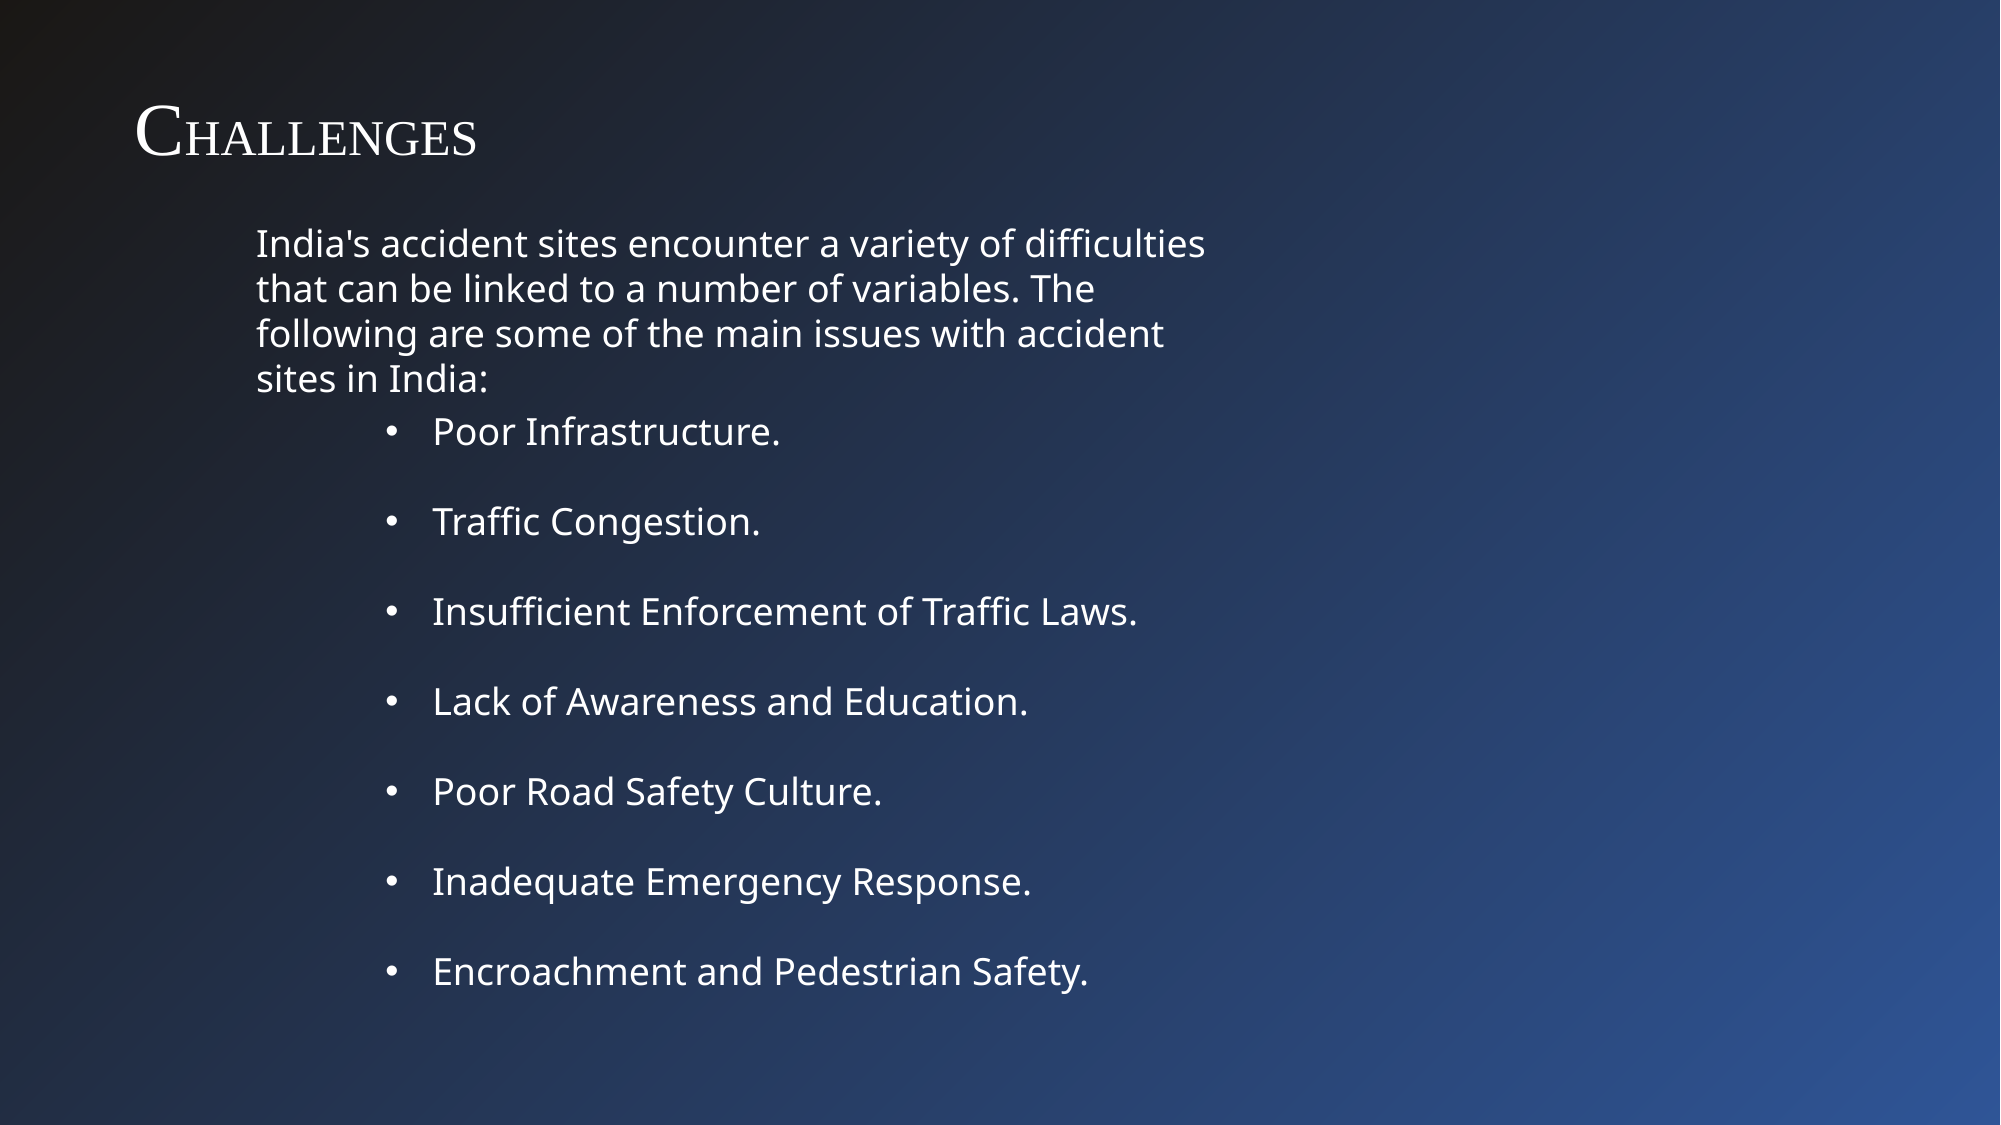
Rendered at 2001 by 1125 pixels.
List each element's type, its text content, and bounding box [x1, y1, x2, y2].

text_box CHALLENGES [119, 72, 1233, 178]
text_box Poor Infrastructure. Traffic Congestion. Insufficient Enforcement of Traffic Laws. Lack of Awareness and Education. Poor Road Safety Culture. Inadequate Emergency Response. Encroachment and Pedestrian Safety. [370, 401, 1371, 1046]
text_box India's accident sites encounter a variety of difficulties that can be linked to a number of variables. The following are some of the main issues with accident sites in India: [241, 212, 1242, 408]
